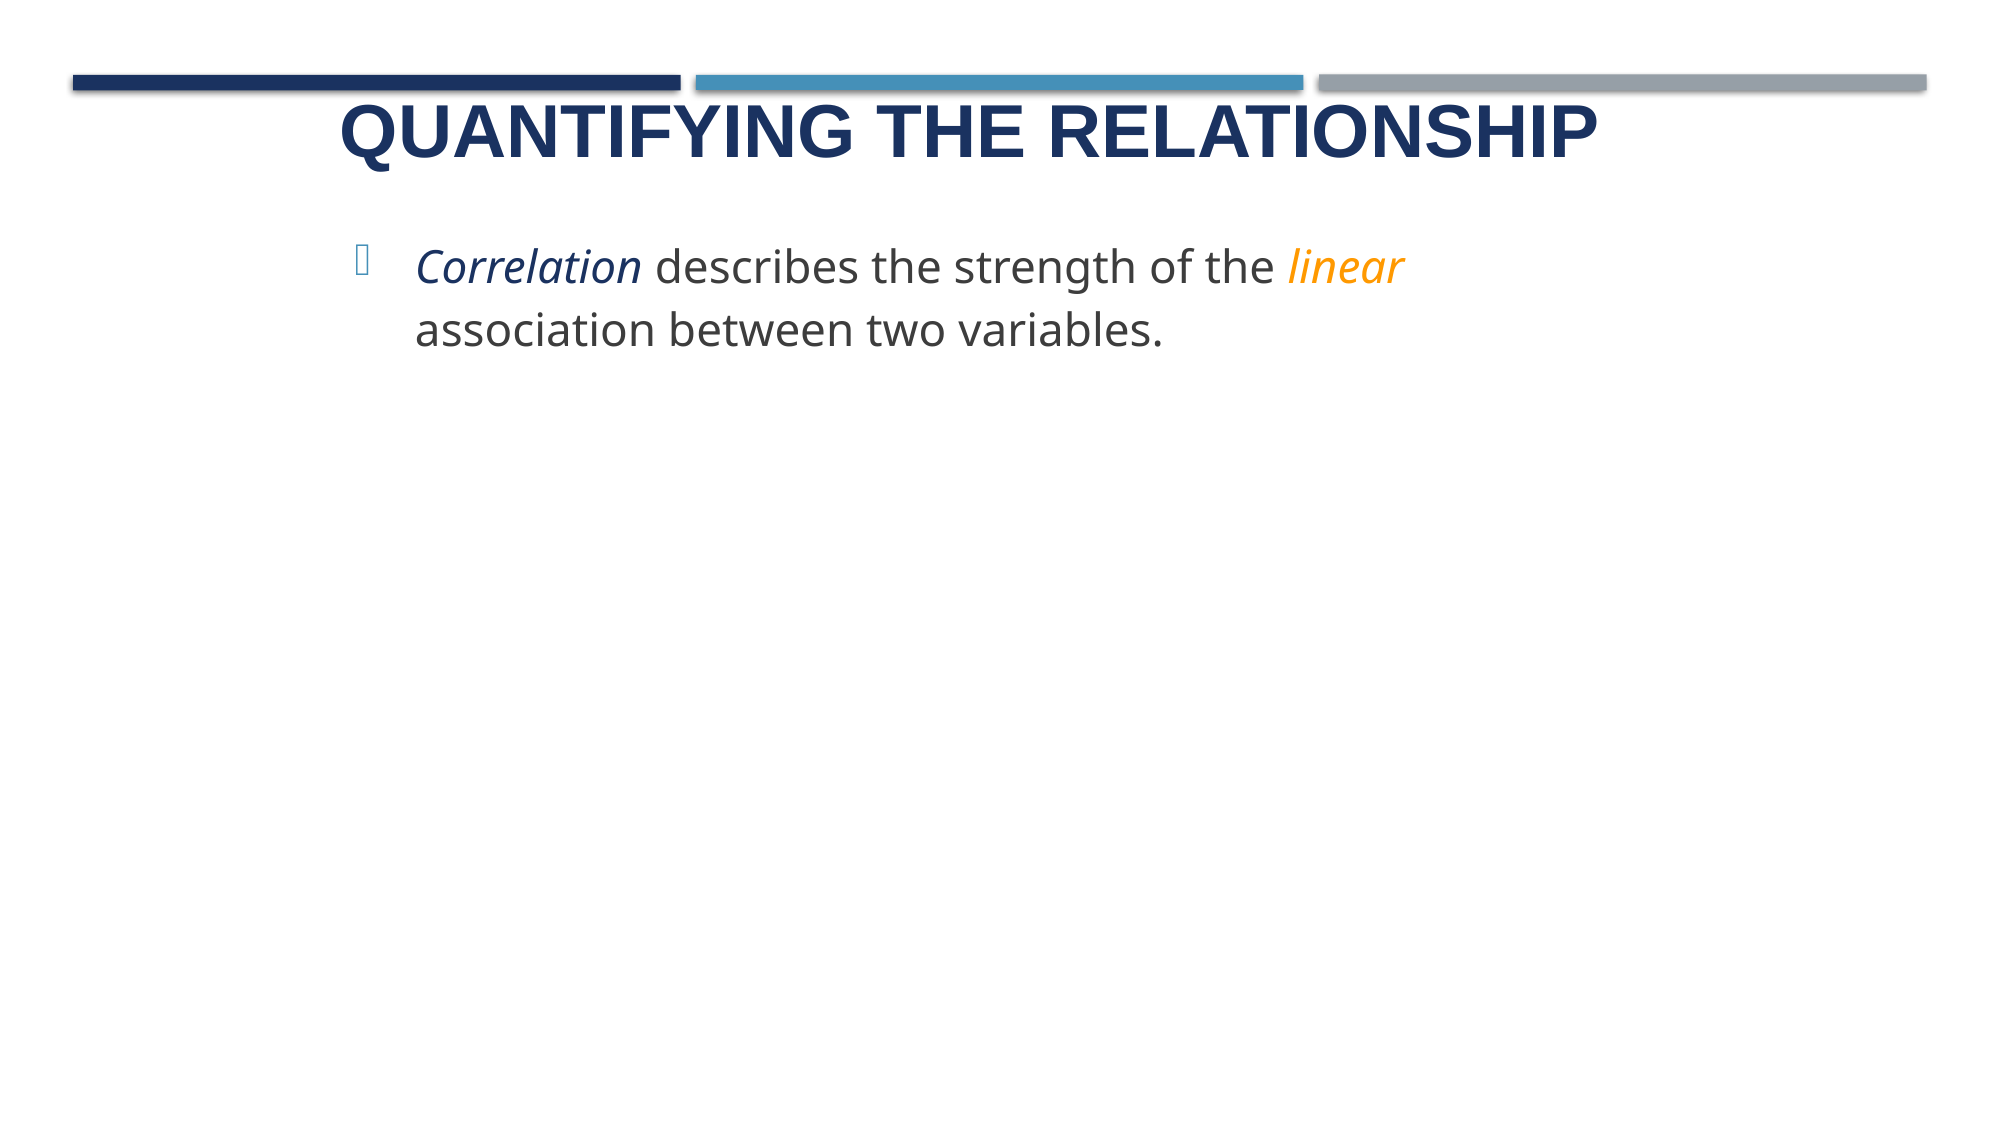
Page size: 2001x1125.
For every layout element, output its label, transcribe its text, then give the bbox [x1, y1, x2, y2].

title Quantifying the relationship [324, 0, 1675, 188]
list Correlation describes the strength of the linear association between two variables. [325, 214, 1609, 893]
